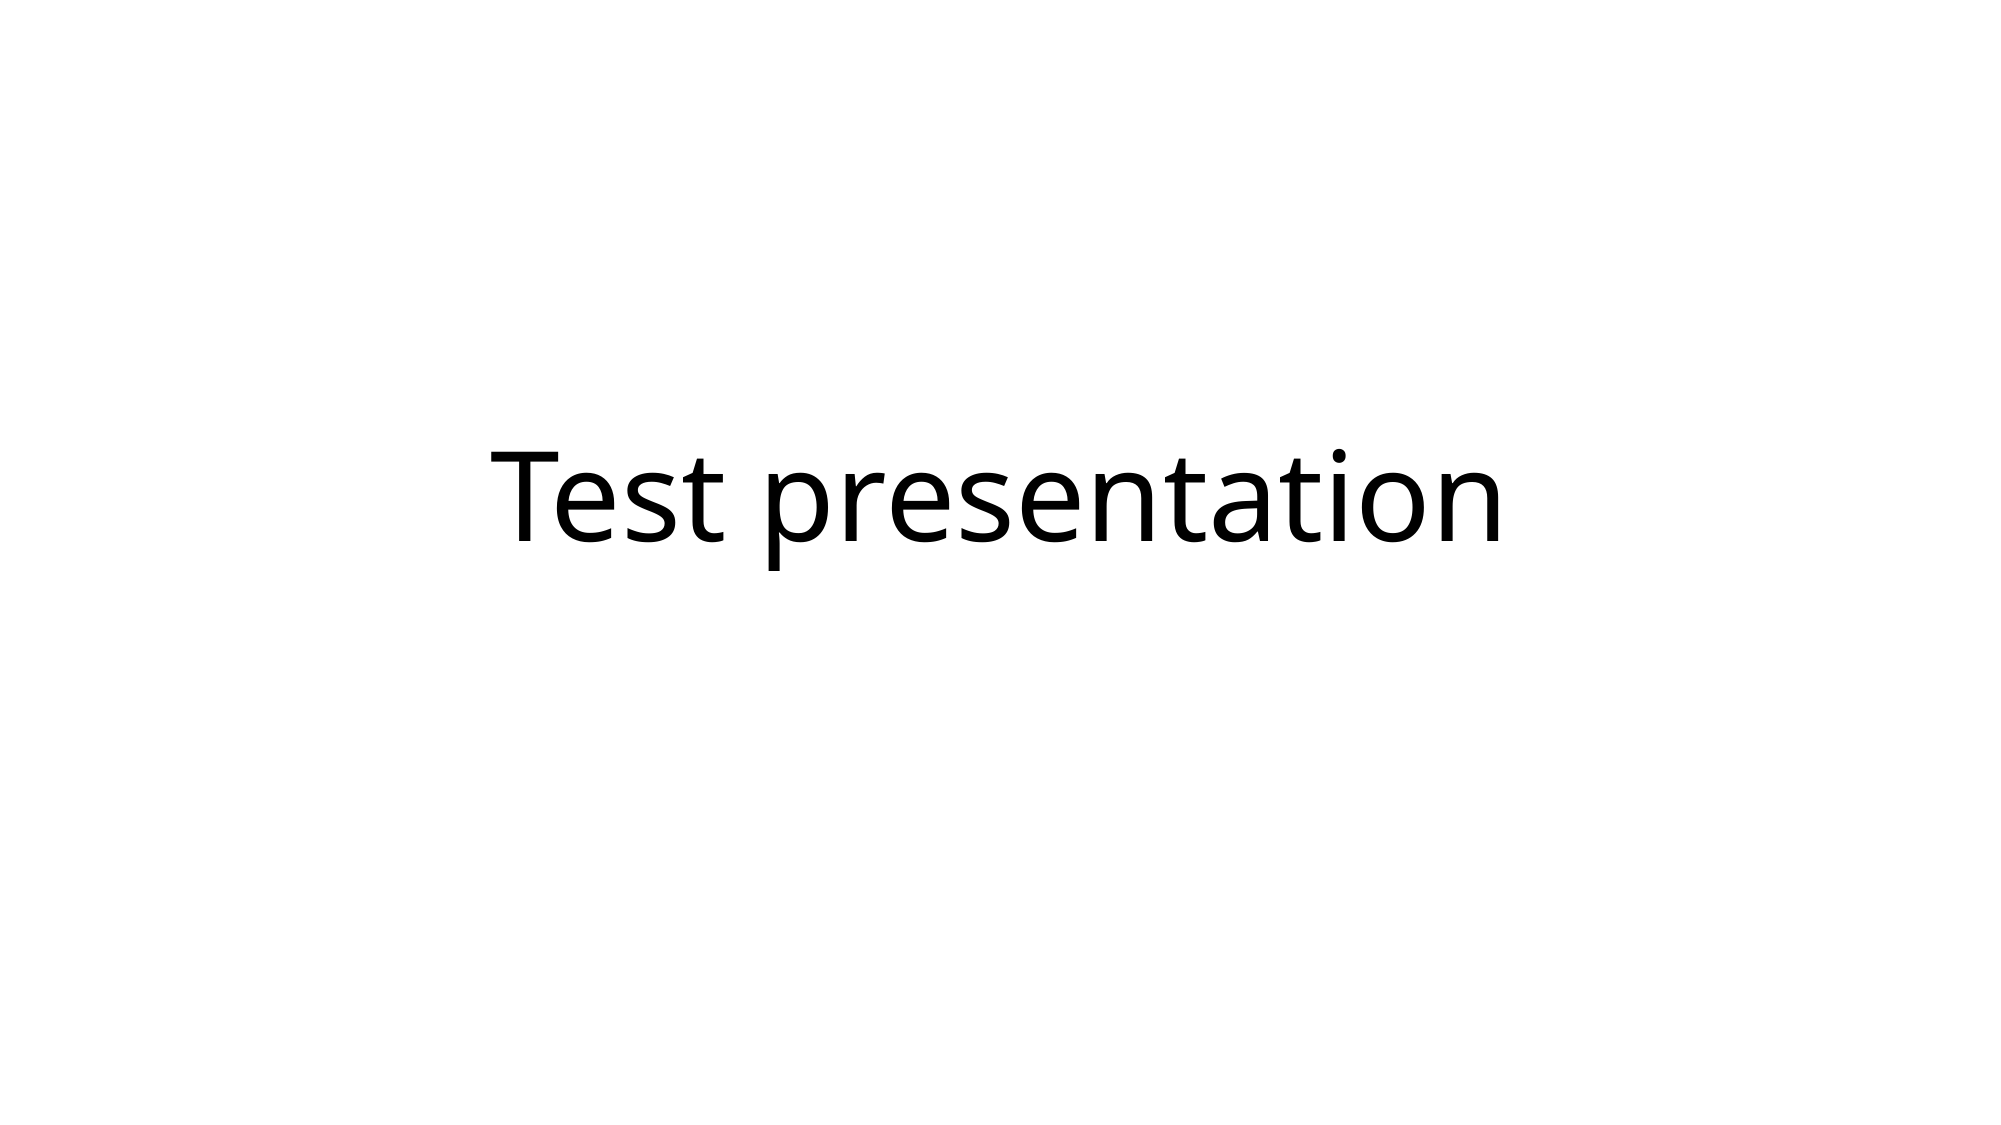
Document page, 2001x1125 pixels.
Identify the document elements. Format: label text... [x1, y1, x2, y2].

title Test presentation [249, 184, 1750, 576]
